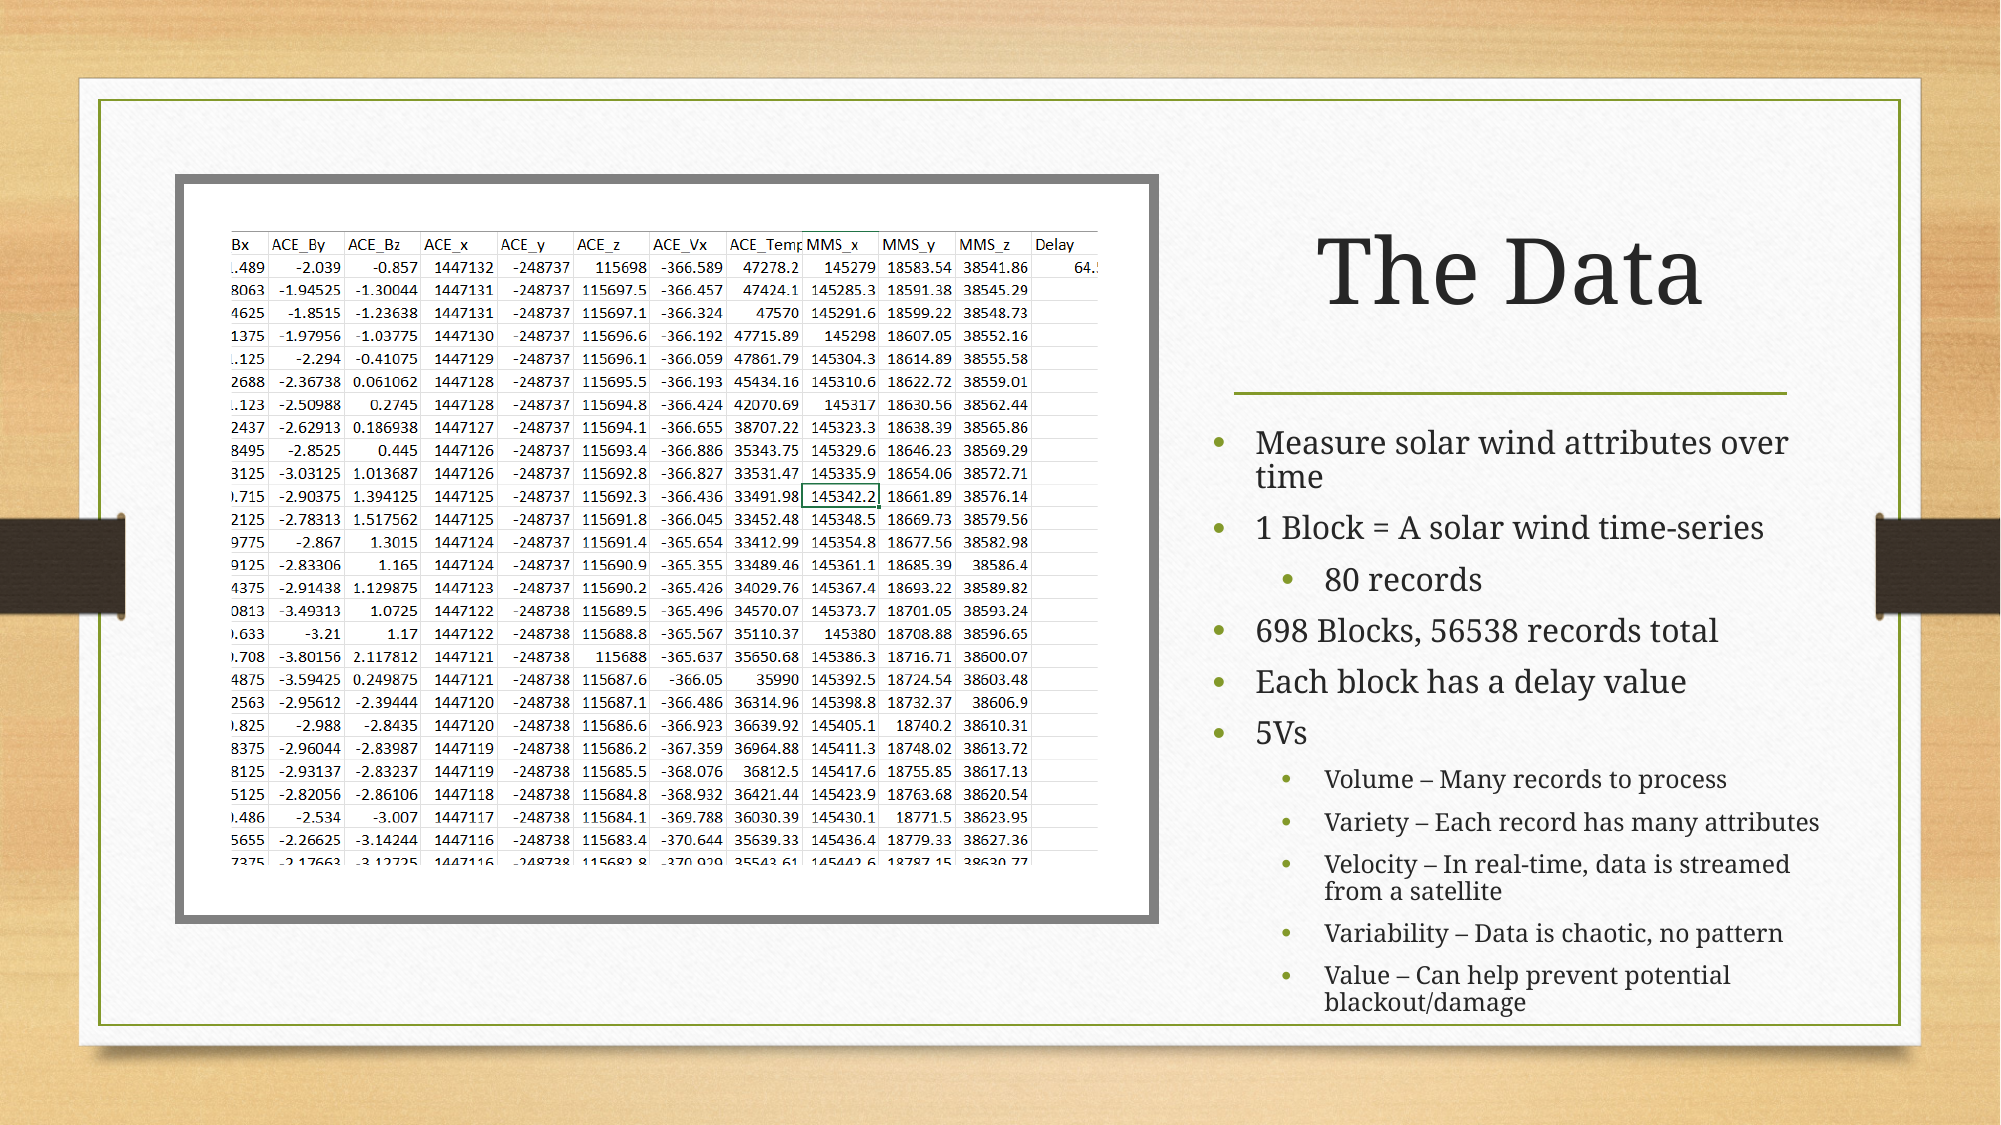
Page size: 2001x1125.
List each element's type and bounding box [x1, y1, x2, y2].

text_box [0, 0, 2000, 1125]
picture [231, 231, 1098, 865]
